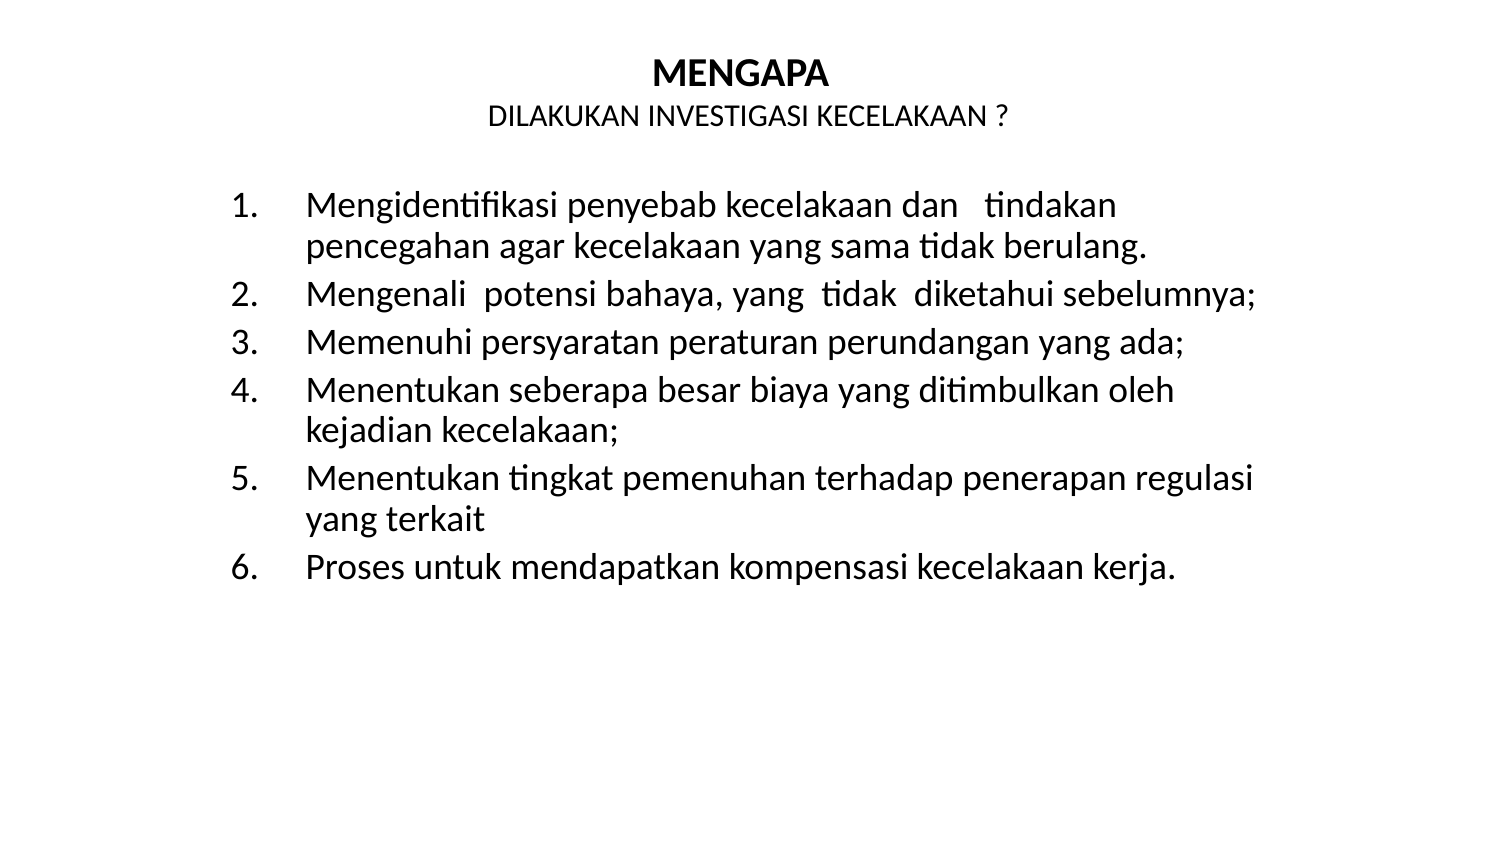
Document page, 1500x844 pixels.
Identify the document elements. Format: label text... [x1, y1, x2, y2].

title MENGAPA DILAKUKAN INVESTIGASI KECELAKAAN ? [187, 37, 1304, 141]
list Mengidentifikasi penyebab kecelakaan dan tindakan pencegahan agar kecelakaan yang sama tidak berulang. Mengenali potensi bahaya, yang tidak diketahui sebelumnya; Memenuhi persyaratan peraturan perundangan yang ada; Menentukan seberapa besar biaya yang ditimbulkan oleh kejadian kecelakaan; Menentukan tingkat pemenuhan terhadap penerapan regulasi yang terkait Proses untuk mendapatkan kompensasi kecelakaan kerja. [215, 178, 1285, 807]
